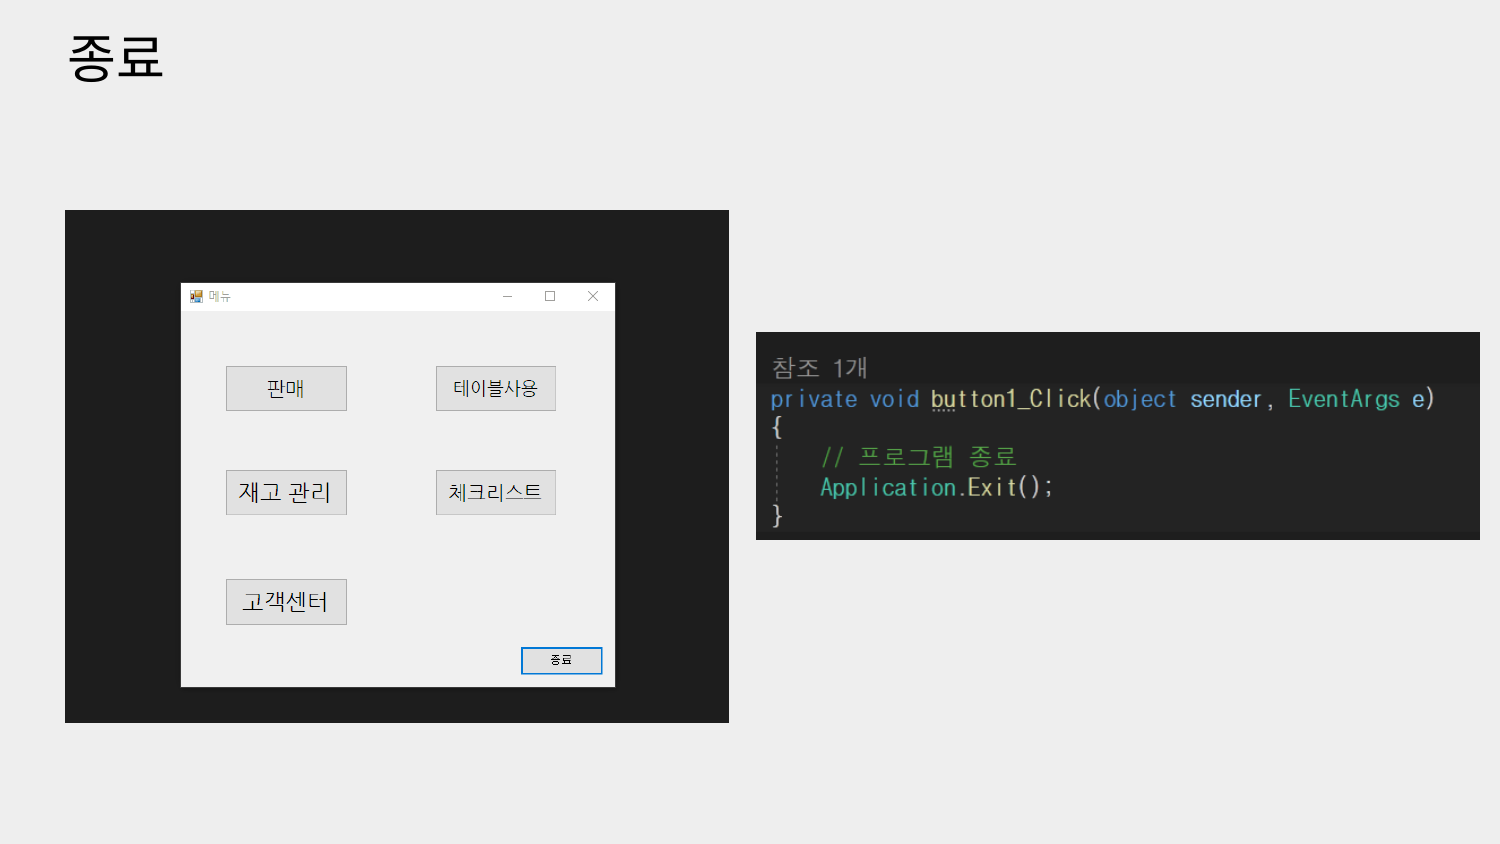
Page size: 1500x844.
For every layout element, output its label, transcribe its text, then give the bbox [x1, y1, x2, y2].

picture [65, 210, 730, 723]
title 종료 [52, 11, 1451, 105]
picture [756, 332, 1481, 540]
